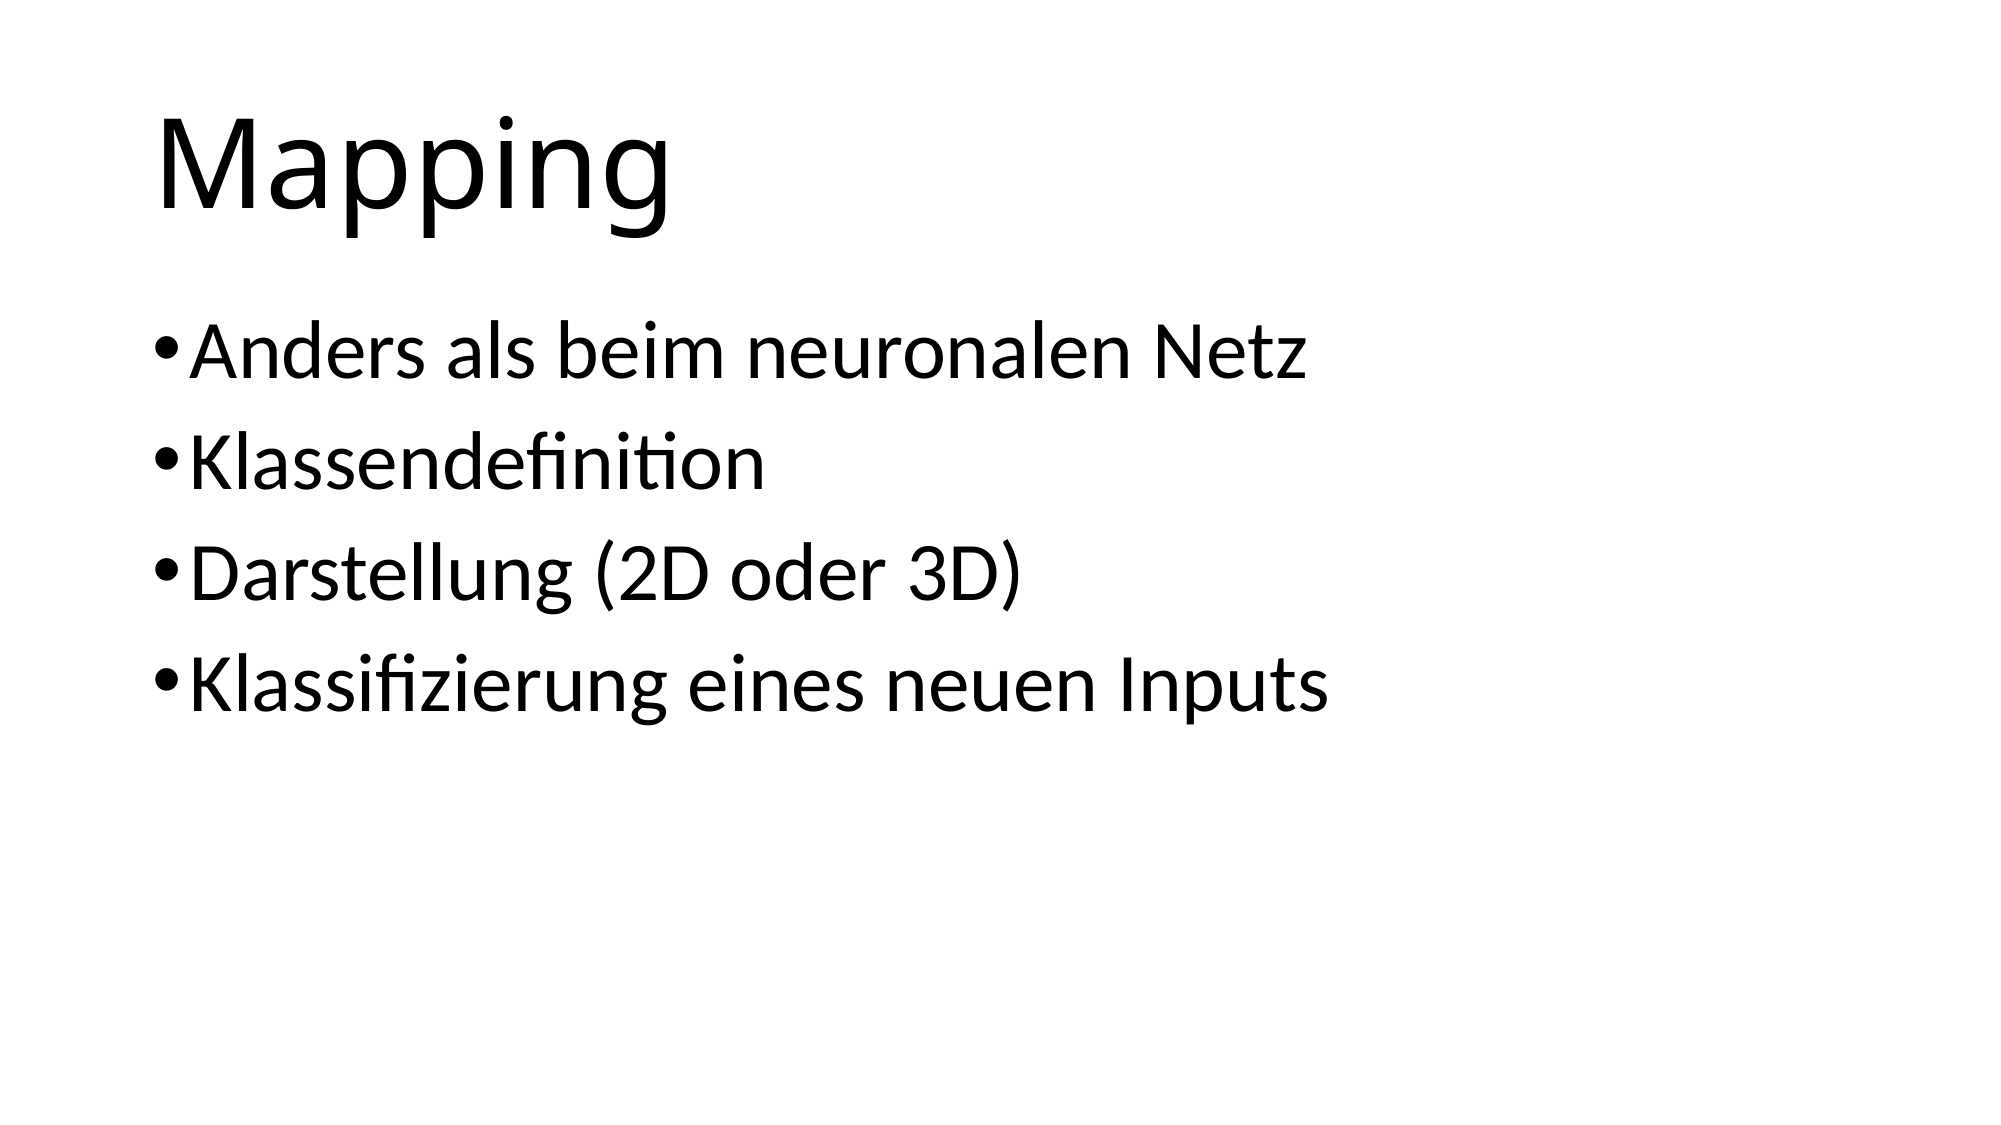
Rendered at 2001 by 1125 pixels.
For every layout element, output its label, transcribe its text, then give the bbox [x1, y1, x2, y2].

list Anders als beim neuronalen Netz Klassendefinition Darstellung (2D oder 3D) Klassifizierung eines neuen Inputs [137, 299, 1863, 1014]
title Mapping [137, 59, 1863, 278]
